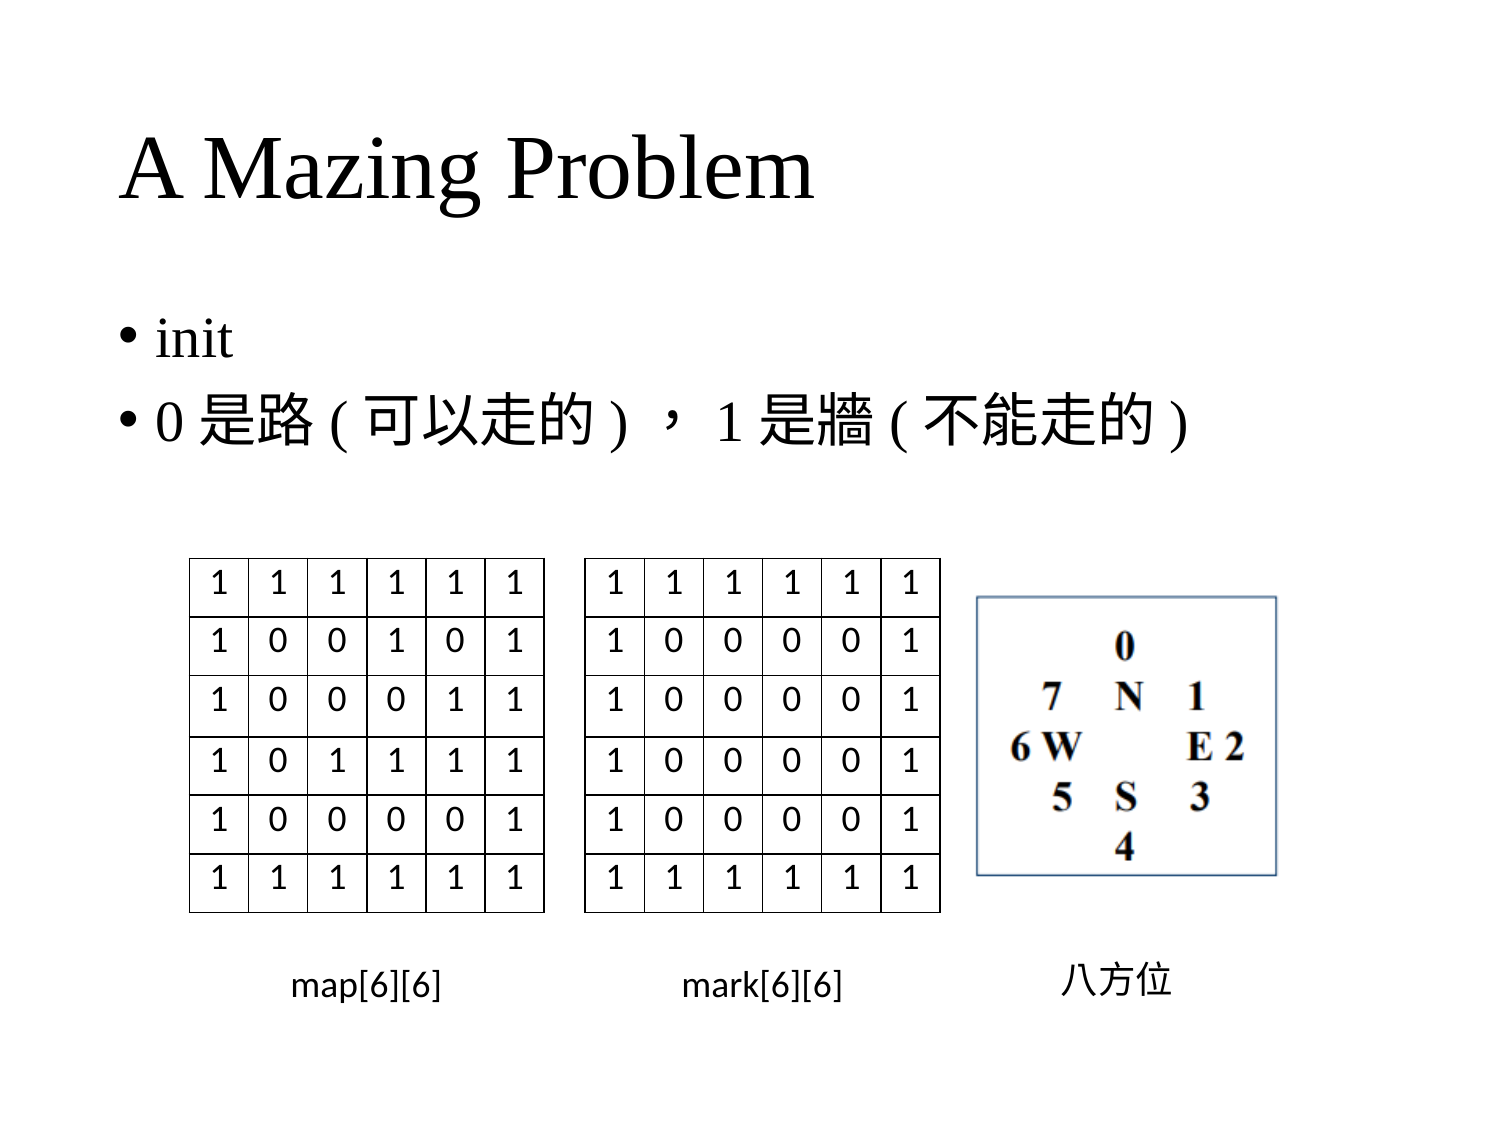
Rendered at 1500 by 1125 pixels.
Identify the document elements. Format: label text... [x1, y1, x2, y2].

table_cell 0 [308, 618, 366, 675]
table_cell 0 [249, 796, 307, 853]
table_cell 1 [645, 855, 703, 912]
table_cell 0 [308, 676, 366, 736]
table_header 1 [190, 559, 248, 616]
table_cell 1 [308, 738, 366, 794]
table_cell 0 [704, 738, 762, 794]
table_cell 1 [882, 618, 939, 675]
title A Mazing Problem [103, 59, 1397, 278]
table_cell 0 [704, 796, 762, 853]
table_cell 0 [763, 738, 821, 794]
table_cell 1 [308, 855, 366, 912]
table_cell 1 [486, 855, 543, 912]
table_header 1 [763, 559, 821, 616]
table_cell 0 [645, 618, 703, 675]
table_cell 1 [586, 796, 644, 853]
table_cell 1 [190, 796, 248, 853]
table_cell 1 [427, 676, 484, 736]
table_cell 1 [190, 676, 248, 736]
table_cell 1 [427, 855, 484, 912]
table_cell 1 [822, 855, 880, 912]
table_header 1 [586, 559, 644, 616]
table_header 1 [308, 559, 366, 616]
table_header 1 [704, 559, 762, 616]
table_cell 0 [822, 618, 880, 675]
table_cell 0 [368, 676, 425, 736]
table_cell 1 [368, 618, 425, 675]
table_cell 1 [882, 676, 939, 736]
table_cell 0 [249, 738, 307, 794]
table_cell 1 [249, 855, 307, 912]
table_cell 0 [822, 796, 880, 853]
table_header 1 [645, 559, 703, 616]
table_cell 1 [190, 618, 248, 675]
text_box mark[6][6] [666, 952, 859, 1013]
table_cell 1 [486, 676, 543, 736]
table_cell 1 [486, 796, 543, 853]
table_cell 0 [704, 618, 762, 675]
table_cell 1 [586, 855, 644, 912]
table_cell 0 [822, 738, 880, 794]
table_cell 0 [427, 618, 484, 675]
table_cell 0 [249, 618, 307, 675]
table_cell 1 [586, 618, 644, 675]
table_cell 0 [645, 738, 703, 794]
table_cell 0 [645, 676, 703, 736]
table_cell 0 [427, 796, 484, 853]
table_cell 1 [427, 738, 484, 794]
table_cell 0 [704, 676, 762, 736]
table_cell 1 [882, 738, 939, 794]
table_cell 1 [486, 618, 543, 675]
table_cell 1 [882, 855, 939, 912]
table_cell 1 [586, 676, 644, 736]
table_cell 0 [645, 796, 703, 853]
table_header 1 [882, 559, 939, 616]
table_cell 0 [249, 676, 307, 736]
table_header 1 [368, 559, 425, 616]
table_cell 0 [368, 796, 425, 853]
table_cell 1 [368, 738, 425, 794]
table_cell 1 [586, 738, 644, 794]
table_cell 1 [486, 738, 543, 794]
text_box 八方位 [1045, 949, 1189, 1009]
table_header 1 [249, 559, 307, 616]
table_cell 0 [763, 676, 821, 736]
table_cell 0 [763, 618, 821, 675]
picture [967, 588, 1288, 889]
table_cell 1 [190, 855, 248, 912]
list init 0是路(可以走的)，1是牆(不能走的) [103, 299, 1397, 1014]
table_header 1 [486, 559, 543, 616]
table_cell 1 [368, 855, 425, 912]
table_cell 1 [190, 738, 248, 794]
table_cell 1 [882, 796, 939, 853]
table_header 1 [427, 559, 484, 616]
table_cell 0 [763, 796, 821, 853]
table_cell 0 [822, 676, 880, 736]
table_header 1 [822, 559, 880, 616]
table_cell 0 [308, 796, 366, 853]
table_cell 1 [763, 855, 821, 912]
table_cell 1 [704, 855, 762, 912]
text_box map[6][6] [275, 952, 458, 1013]
